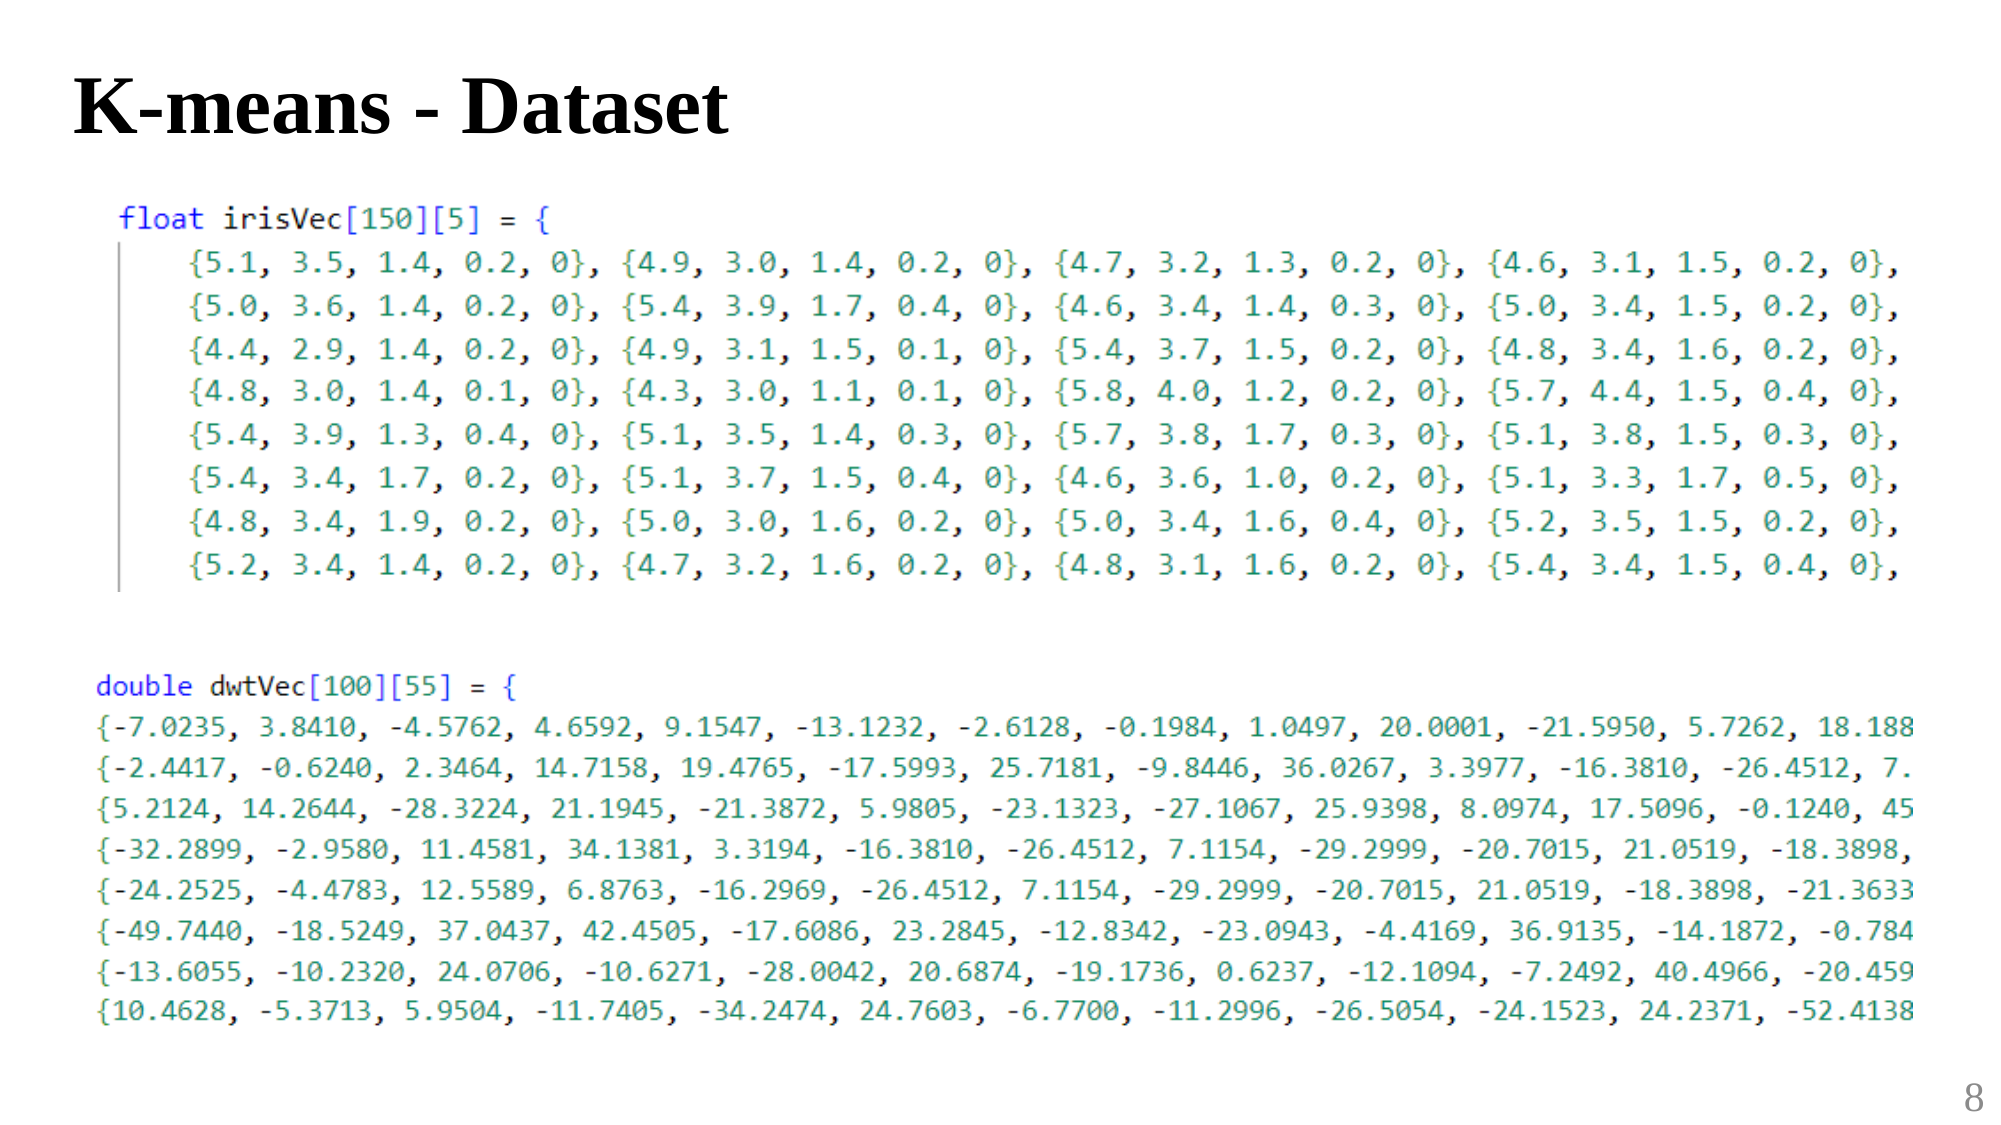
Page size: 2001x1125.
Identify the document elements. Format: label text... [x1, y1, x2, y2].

picture [87, 664, 1913, 1032]
slide_number 8 [1550, 1065, 2000, 1125]
title K-means - Dataset [58, 41, 1949, 172]
picture [109, 199, 1910, 592]
